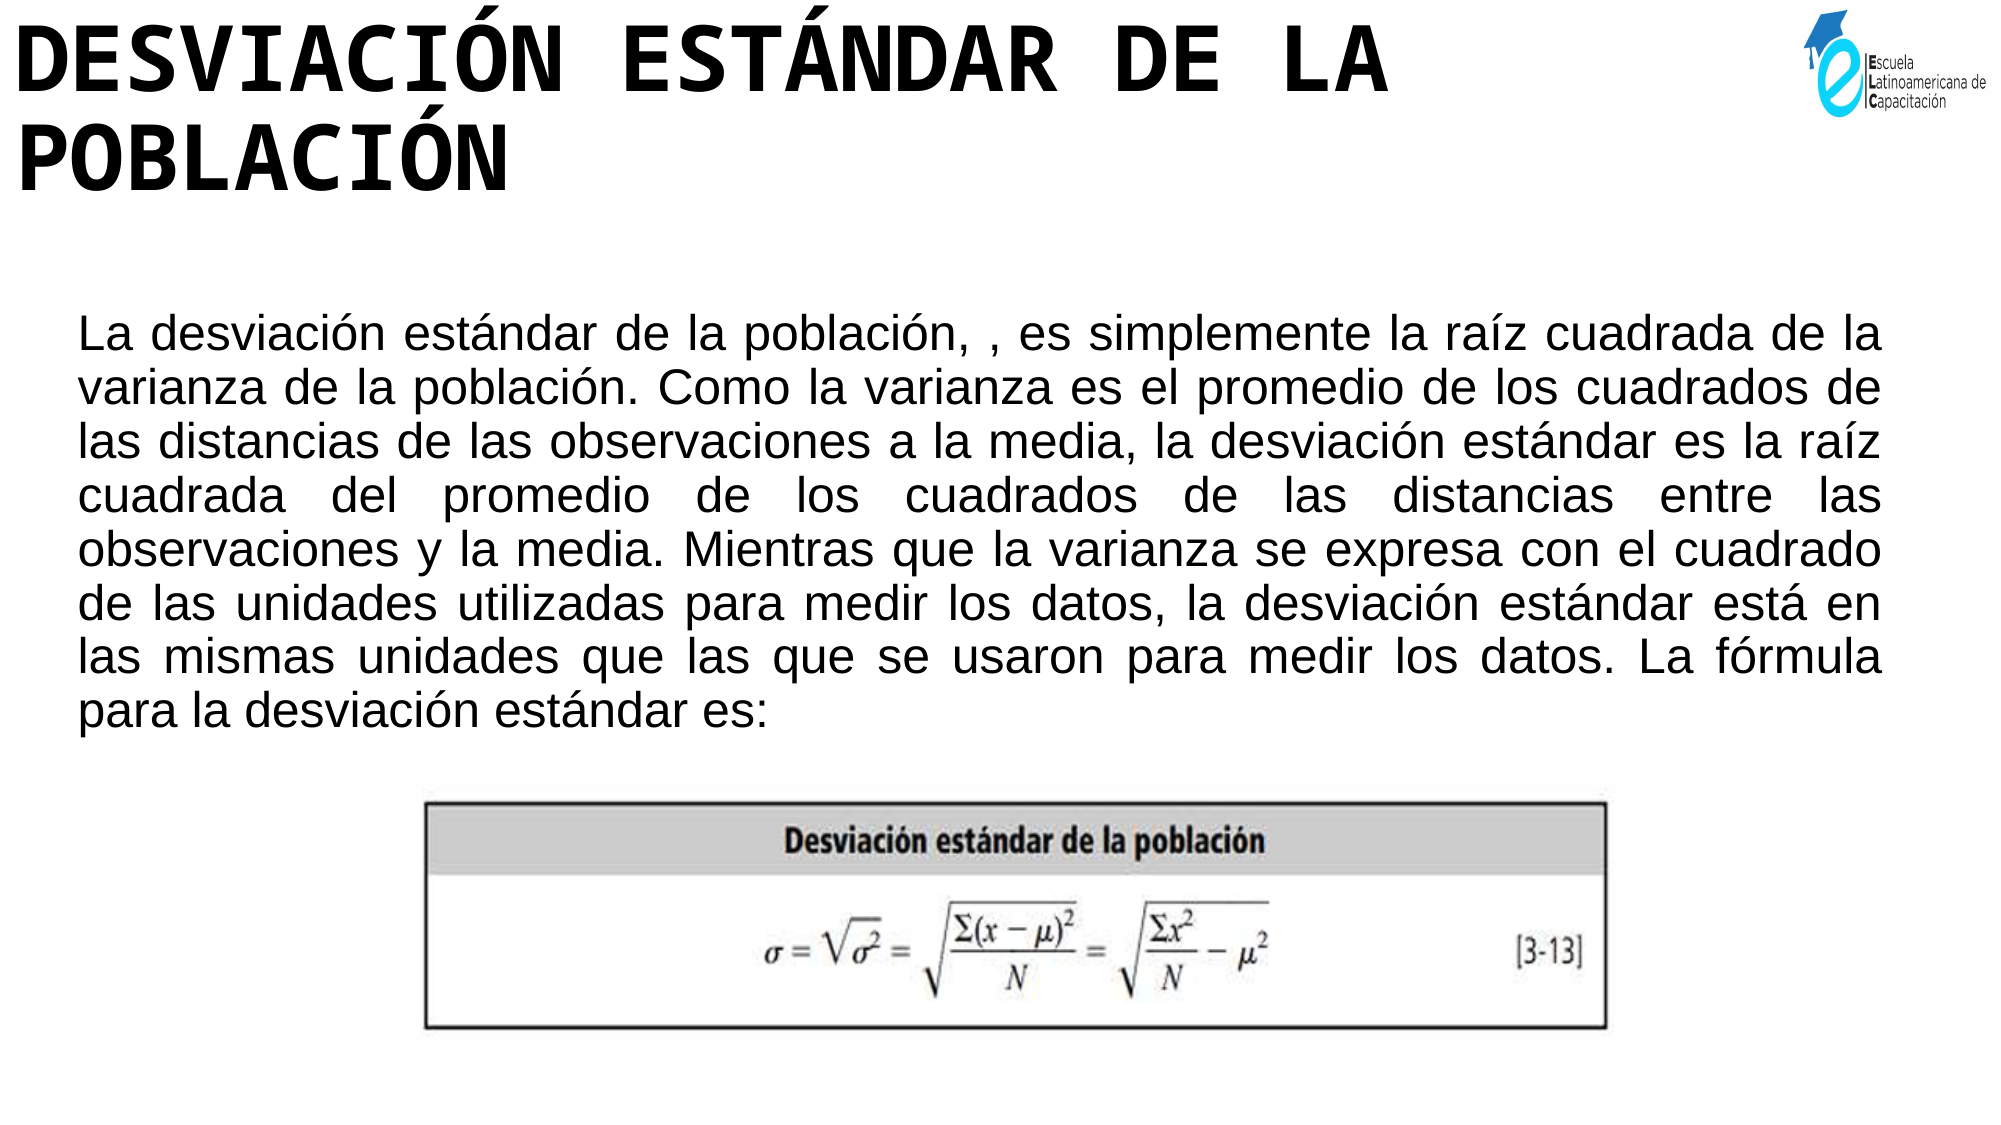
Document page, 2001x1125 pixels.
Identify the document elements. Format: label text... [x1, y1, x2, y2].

picture [407, 777, 1633, 1042]
title DESVIACIÓN ESTÁNDAR DE LA POBLACIÓN [0, 3, 1725, 221]
list La desviación estándar de la población, , es simplemente la raíz cuadrada de la varianza de la población. Como la varianza es el promedio de los cuadrados de las distancias de las observaciones a la media, la desviación estándar es la raíz cuadrada del promedio de los cuadrados de las distancias entre las observaciones y la media. Mientras que la varianza se expresa con el cuadrado de las unidades utilizadas para medir los datos, la desviación estándar está en las mismas unidades que las que se usaron para medir los datos. La fórmula para la desviación estándar es: [62, 299, 1898, 1014]
picture [1795, 0, 2000, 133]
